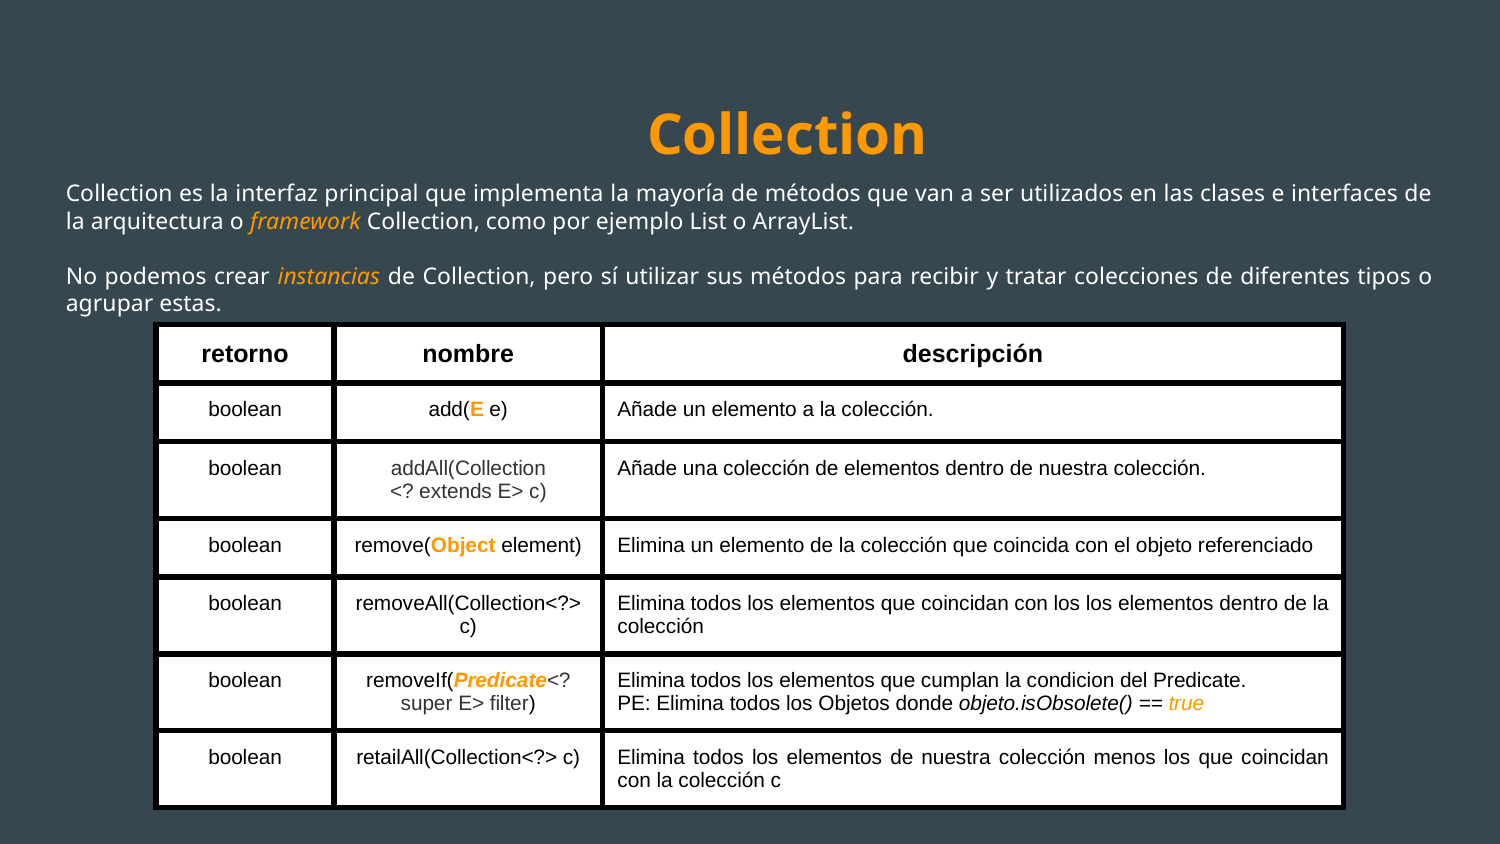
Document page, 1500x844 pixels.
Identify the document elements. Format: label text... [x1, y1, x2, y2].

table_cell boolean [159, 444, 331, 516]
table_cell Añade un elemento a la colección. [605, 386, 1341, 439]
table_cell removeIf(Predicate<? super E> filter) [337, 657, 600, 728]
table_cell add(E e) [337, 386, 600, 439]
table_cell Elimina todos los elementos que coincidan con los los elementos dentro de la colección [605, 580, 1341, 651]
table_cell boolean [159, 733, 331, 805]
table_cell removeAll(Collection<?> c) [337, 580, 600, 651]
table_header descripción [605, 327, 1341, 380]
table_cell boolean [159, 386, 331, 439]
table_cell remove(Object element) [337, 521, 600, 574]
table_cell Añade una colección de elementos dentro de nuestra colección. [605, 444, 1341, 516]
table_cell boolean [159, 657, 331, 728]
table_header nombre [337, 327, 600, 380]
table_cell boolean [159, 580, 331, 651]
list Collection es la interfaz principal que implementa la mayoría de métodos que van a ser utilizados en las clases e interfaces de la arquitectura o framework Collection, como por ejemplo List o ArrayList. No podemos crear instancias de Collection, pero sí utilizar sus métodos para recibir y tratar colecciones de diferentes tipos o agrupar estas. [51, 166, 1449, 822]
table_cell Elimina todos los elementos que cumplan la condicion del Predicate. PE: Elimina todos los Objetos donde objeto.isObsolete() == true [605, 657, 1341, 728]
table_header retorno [159, 327, 331, 380]
table_cell Elimina todos los elementos de nuestra colección menos los que coincidan con la colección c [605, 733, 1341, 805]
table_cell Elimina un elemento de la colección que coincida con el objeto referenciado [605, 521, 1341, 574]
title Collection [51, 72, 1449, 166]
table_cell retailAll(Collection<?> c) [337, 733, 600, 805]
table_cell addAll(Collection <? extends E> c) [337, 444, 600, 516]
table_cell boolean [159, 521, 331, 574]
